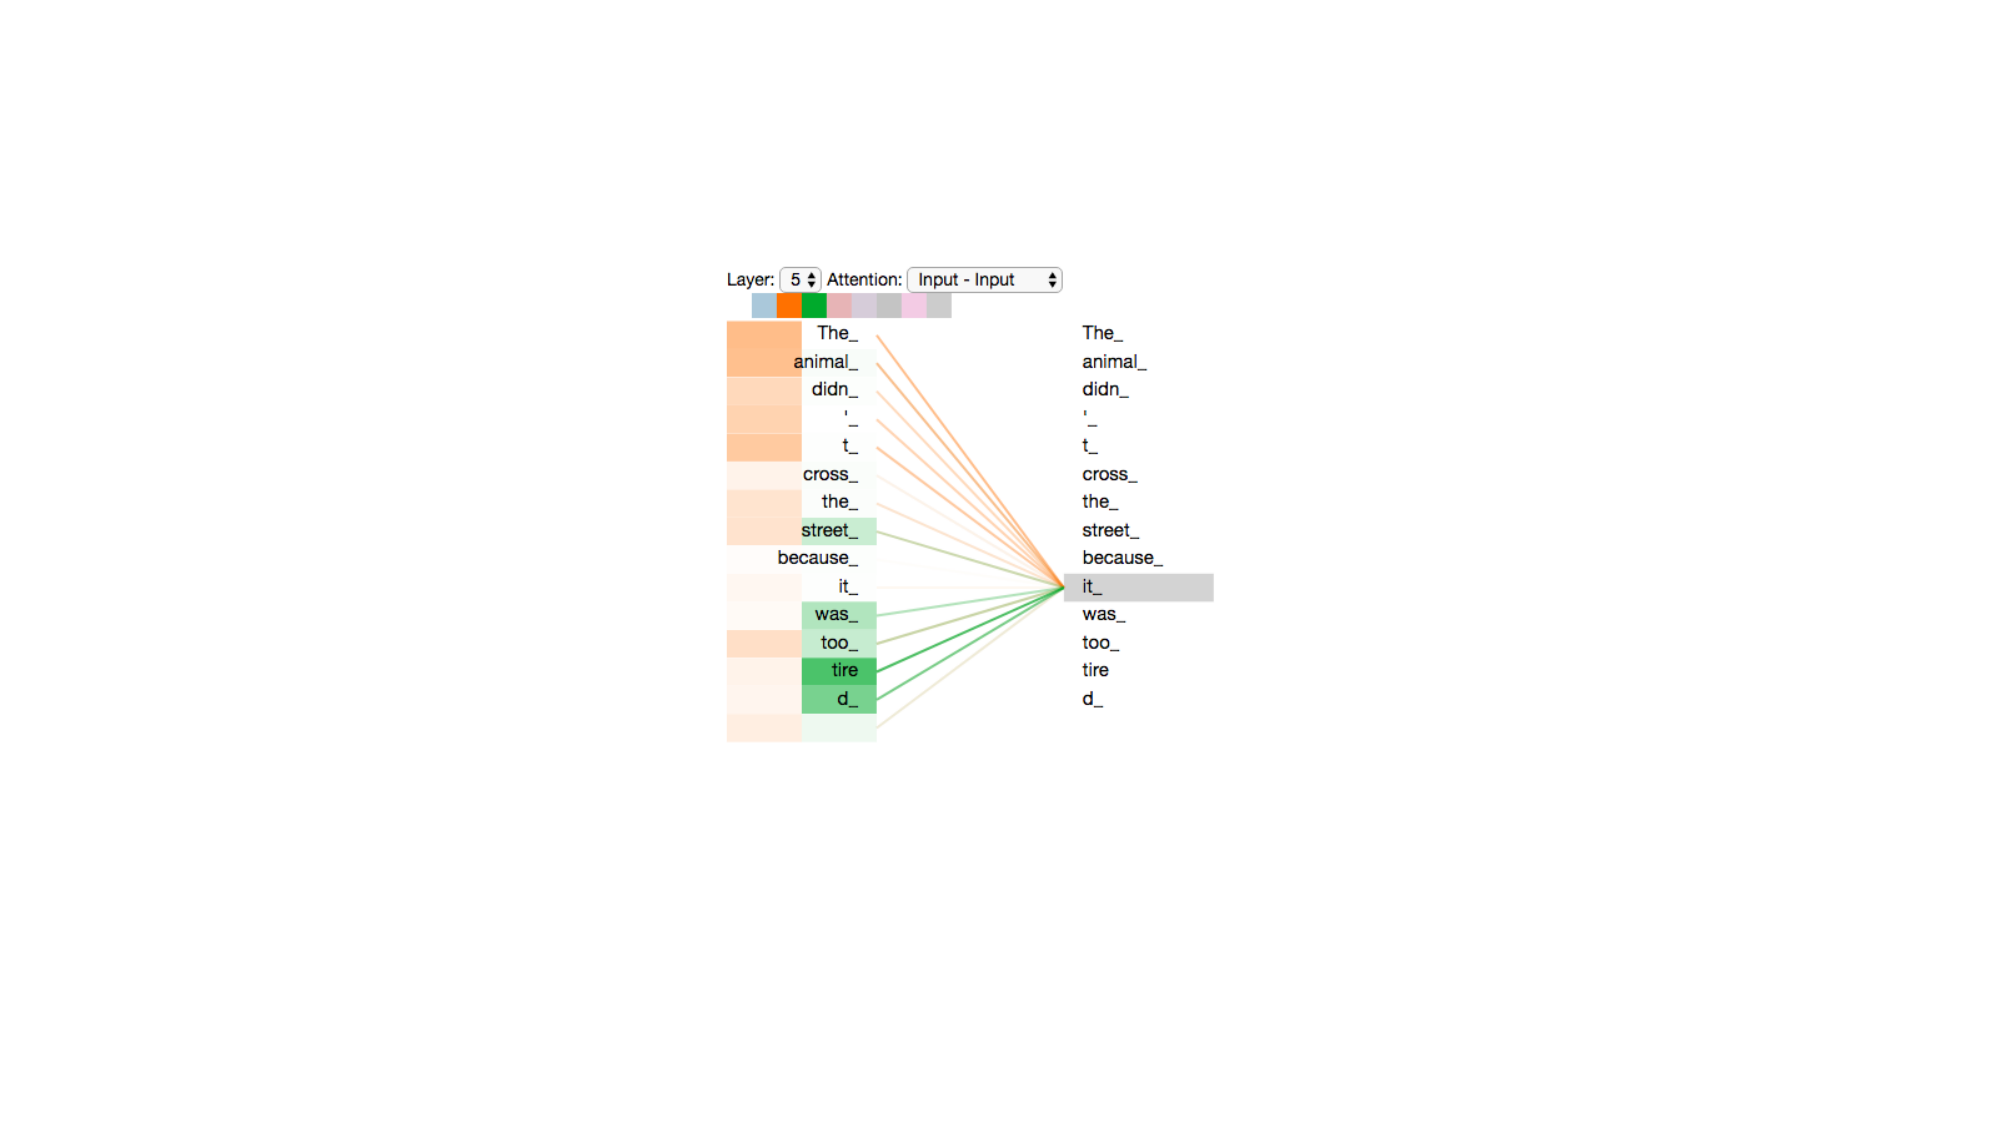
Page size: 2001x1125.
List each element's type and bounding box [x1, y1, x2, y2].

picture [702, 252, 1249, 745]
